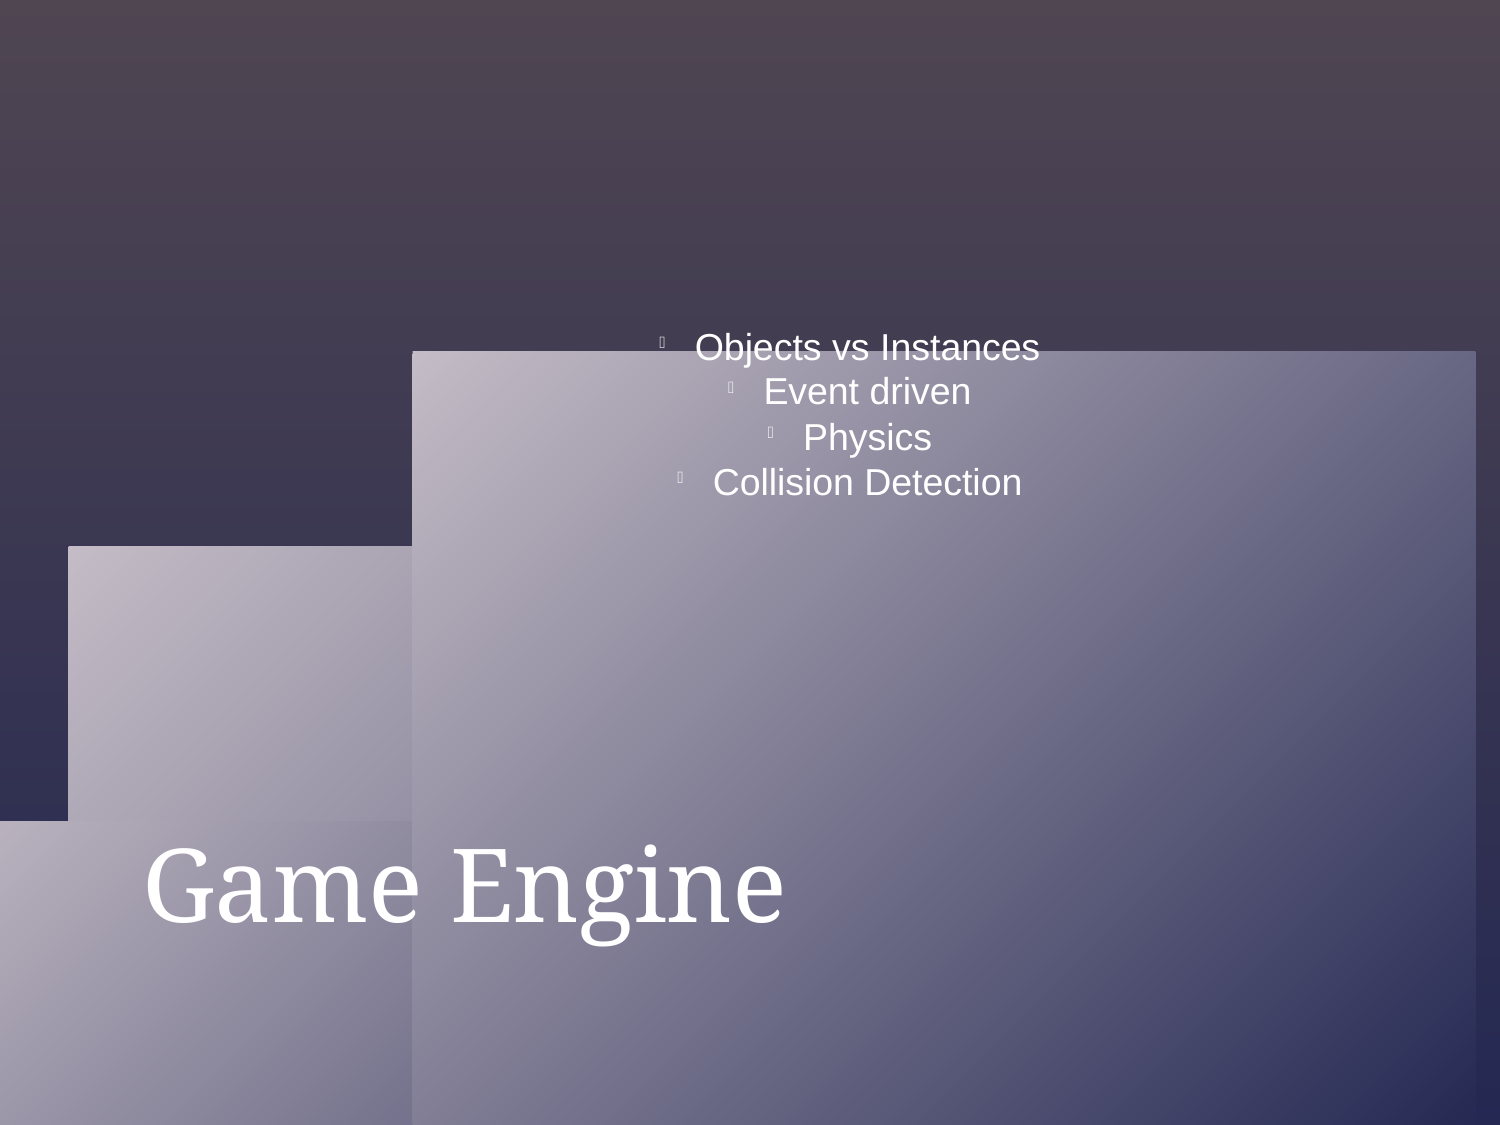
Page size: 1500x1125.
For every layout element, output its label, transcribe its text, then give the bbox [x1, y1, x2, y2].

text_box Objects vs Instances Event driven Physics Collision Detection [349, 112, 1350, 713]
text_box [349, 713, 1350, 800]
text_box Game Engine [127, 800, 1365, 950]
